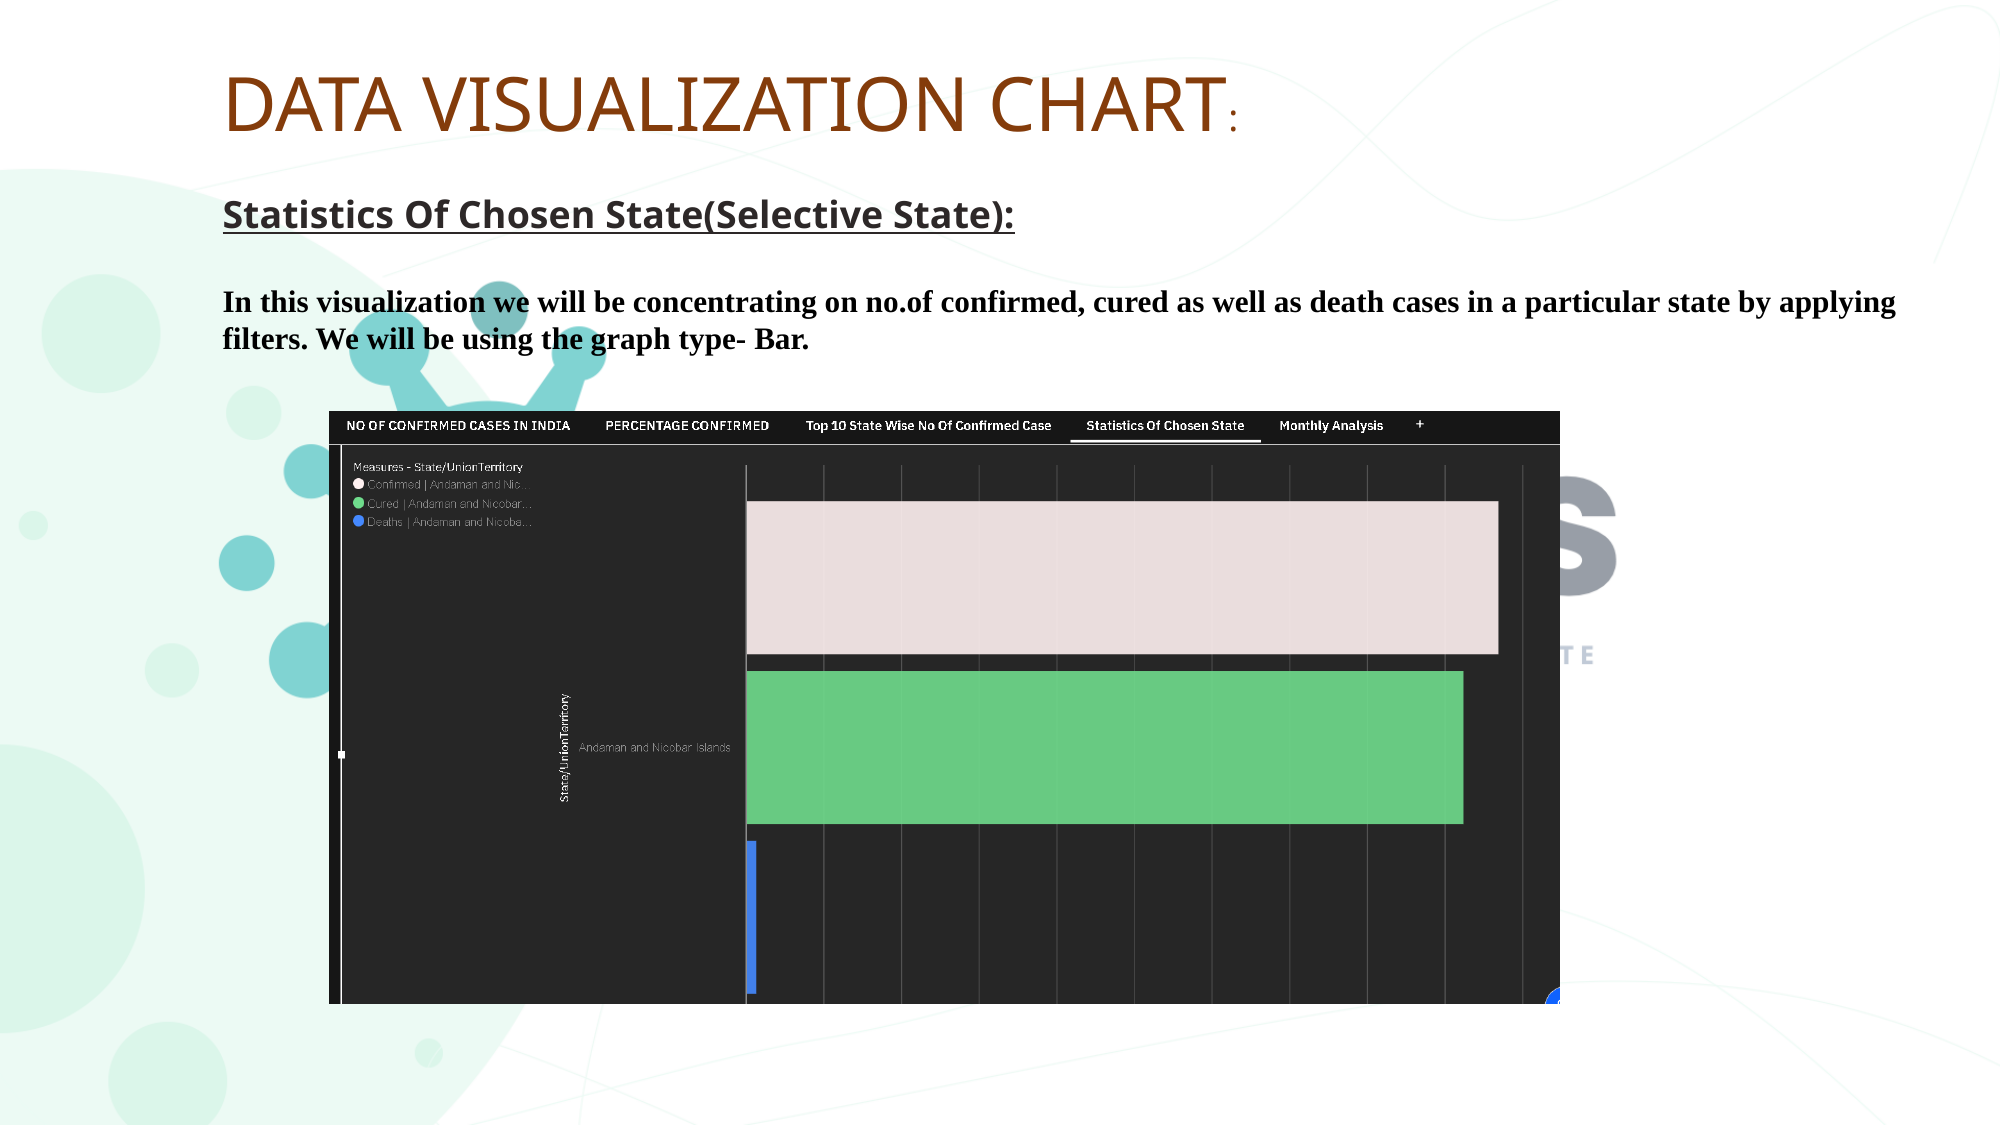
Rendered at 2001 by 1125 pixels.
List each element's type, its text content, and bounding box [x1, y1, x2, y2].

text_box DATA VISUALIZATION CHART: Statistics Of Chosen State(Selective State): In this visualization we will be concentrating on no.of confirmed, cured as well as death cases in a particular state by applying filters. We will be using the graph type- Bar. [207, 48, 1976, 446]
picture [329, 411, 1560, 1005]
